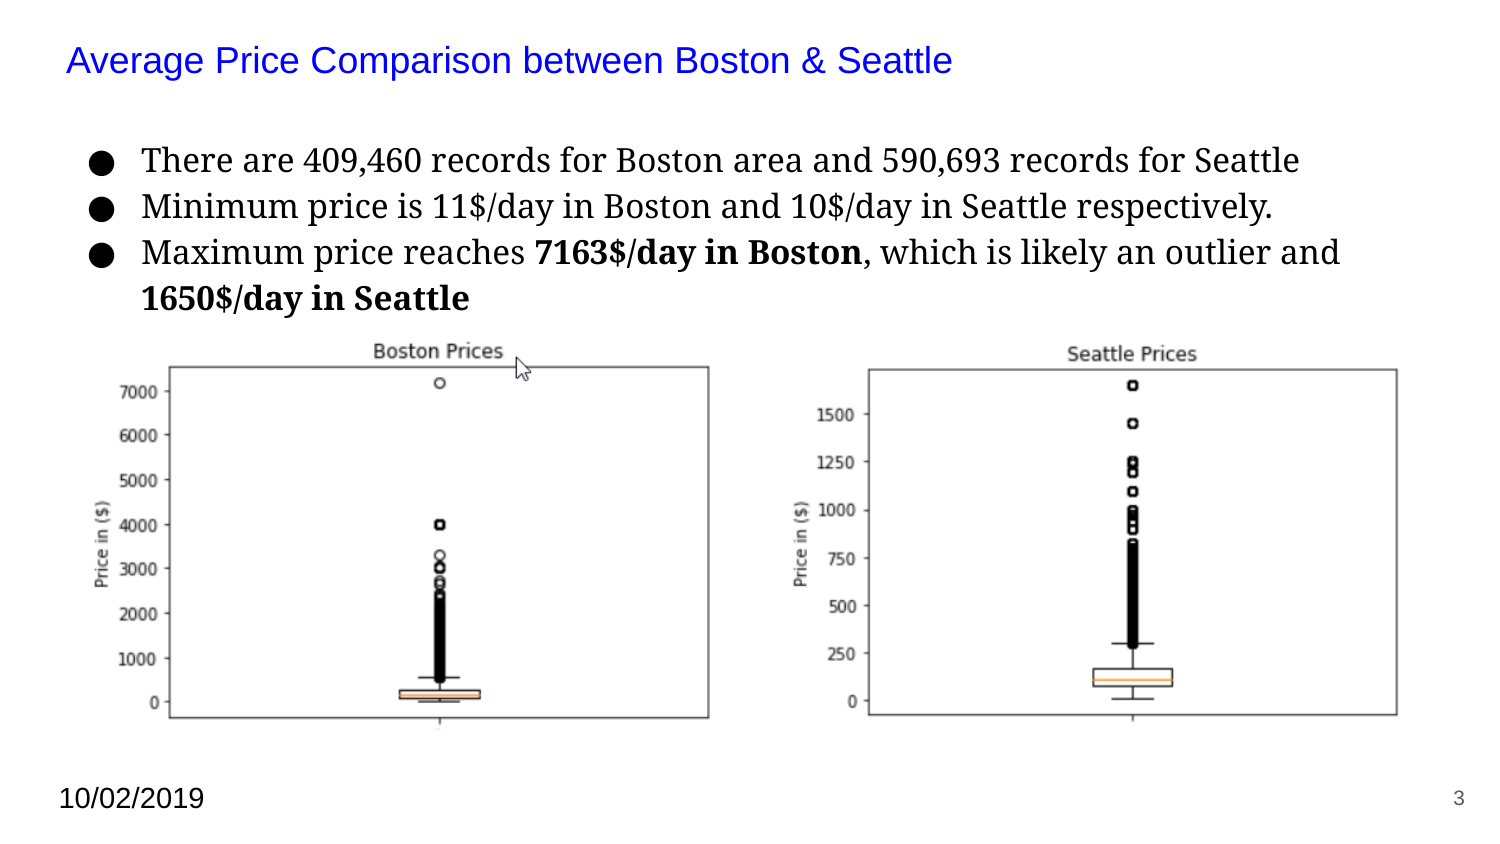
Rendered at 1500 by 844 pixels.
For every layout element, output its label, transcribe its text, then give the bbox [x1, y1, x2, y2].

title Average Price Comparison between Boston & Seattle [51, 0, 1449, 94]
list There are 409,460 records for Boston area and 590,693 records for Seattle Minimum price is 11$/day in Boston and 10$/day in Seattle respectively. Maximum price reaches 7163$/day in Boston, which is likely an outlier and 1650$/day in Seattle [51, 118, 1421, 332]
text_box 10/02/2019 [43, 764, 326, 814]
picture [94, 331, 764, 730]
picture [788, 338, 1421, 723]
slide_number 3 [1389, 764, 1480, 830]
